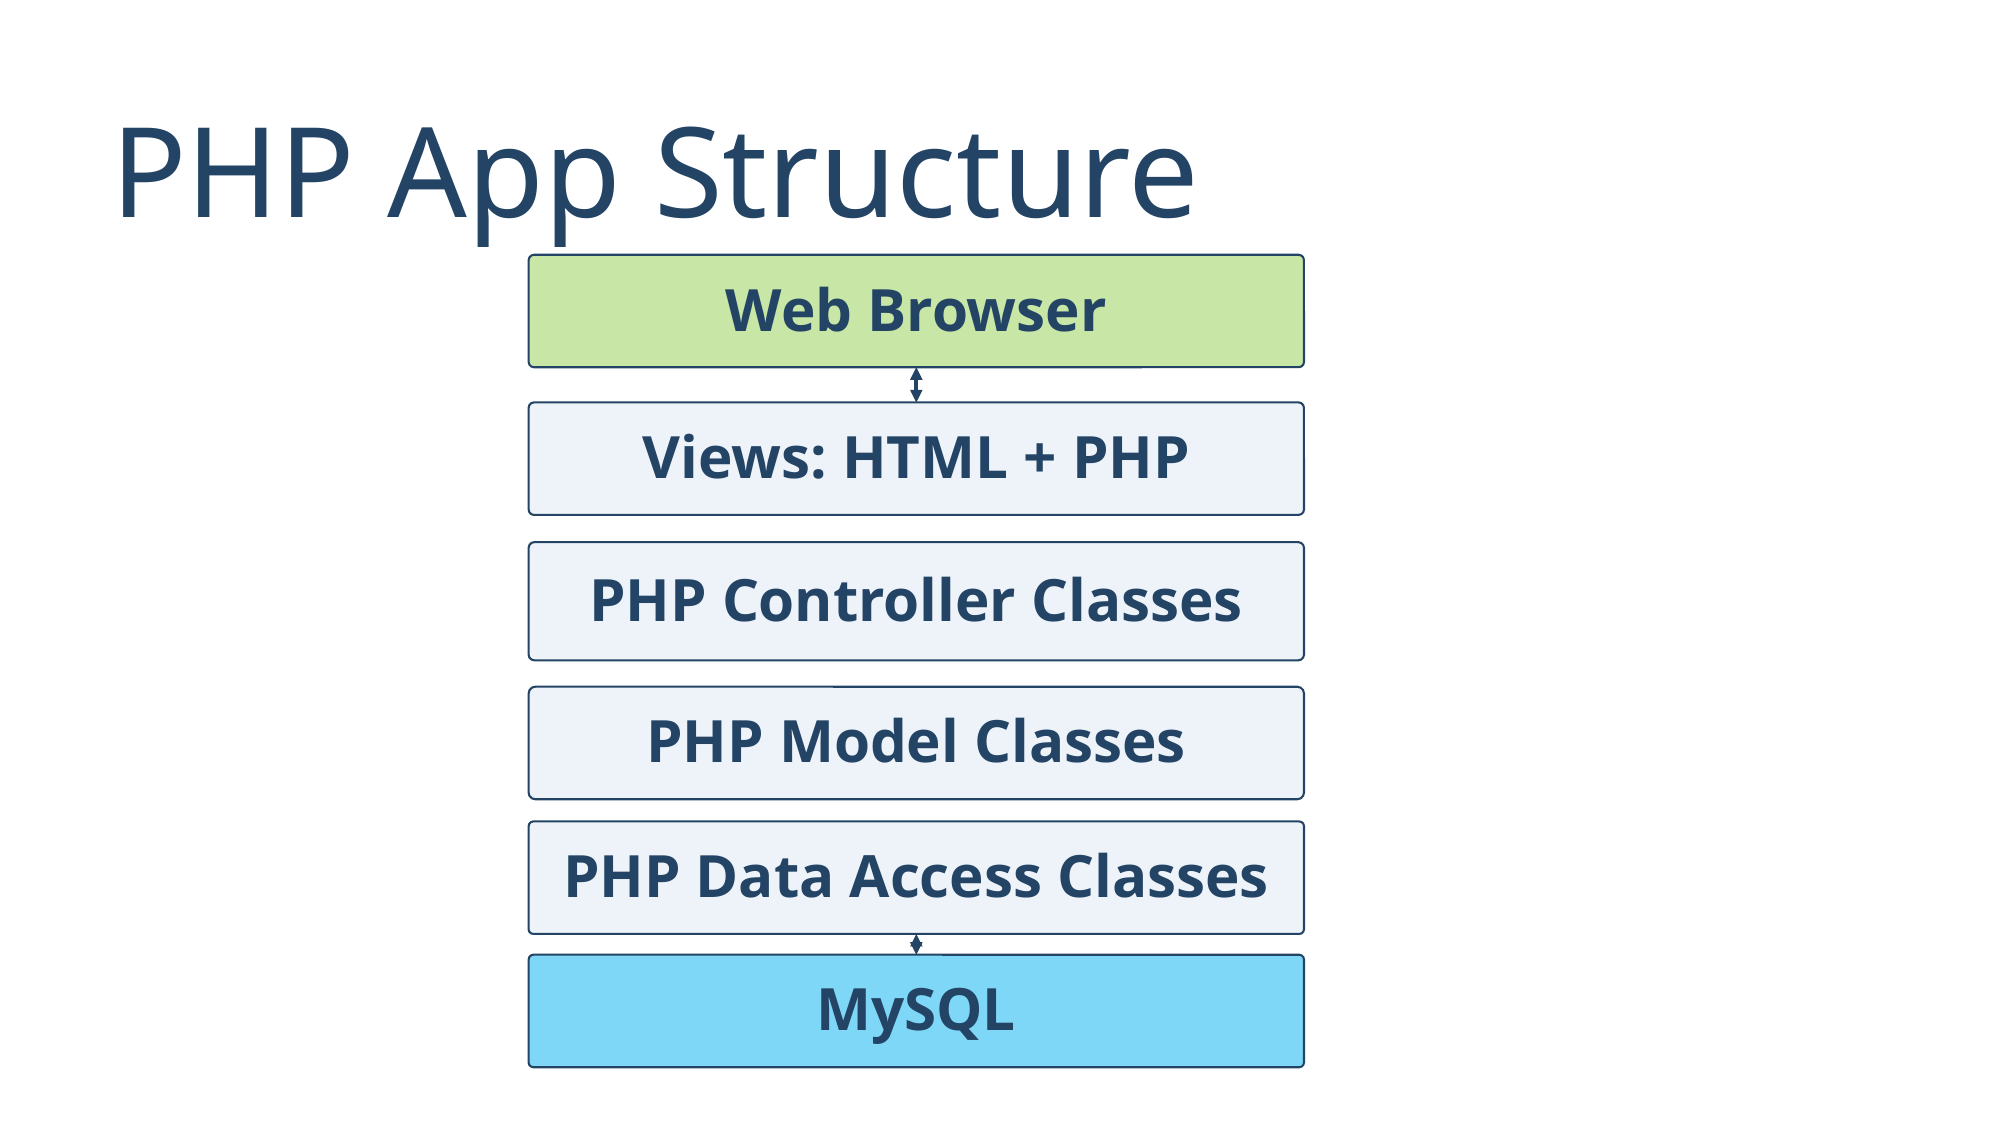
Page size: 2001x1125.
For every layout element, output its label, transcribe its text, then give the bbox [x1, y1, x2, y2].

text_box PHP Controller Classes [528, 542, 1304, 661]
text_box Views: HTML + PHP [528, 402, 1304, 515]
title PHP App Structure [96, 99, 1998, 255]
text_box PHP Model Classes [528, 686, 1304, 800]
text_box Web Browser [528, 254, 1304, 368]
text_box MySQL [528, 954, 1304, 1068]
text_box PHP Data Access Classes [528, 821, 1304, 934]
